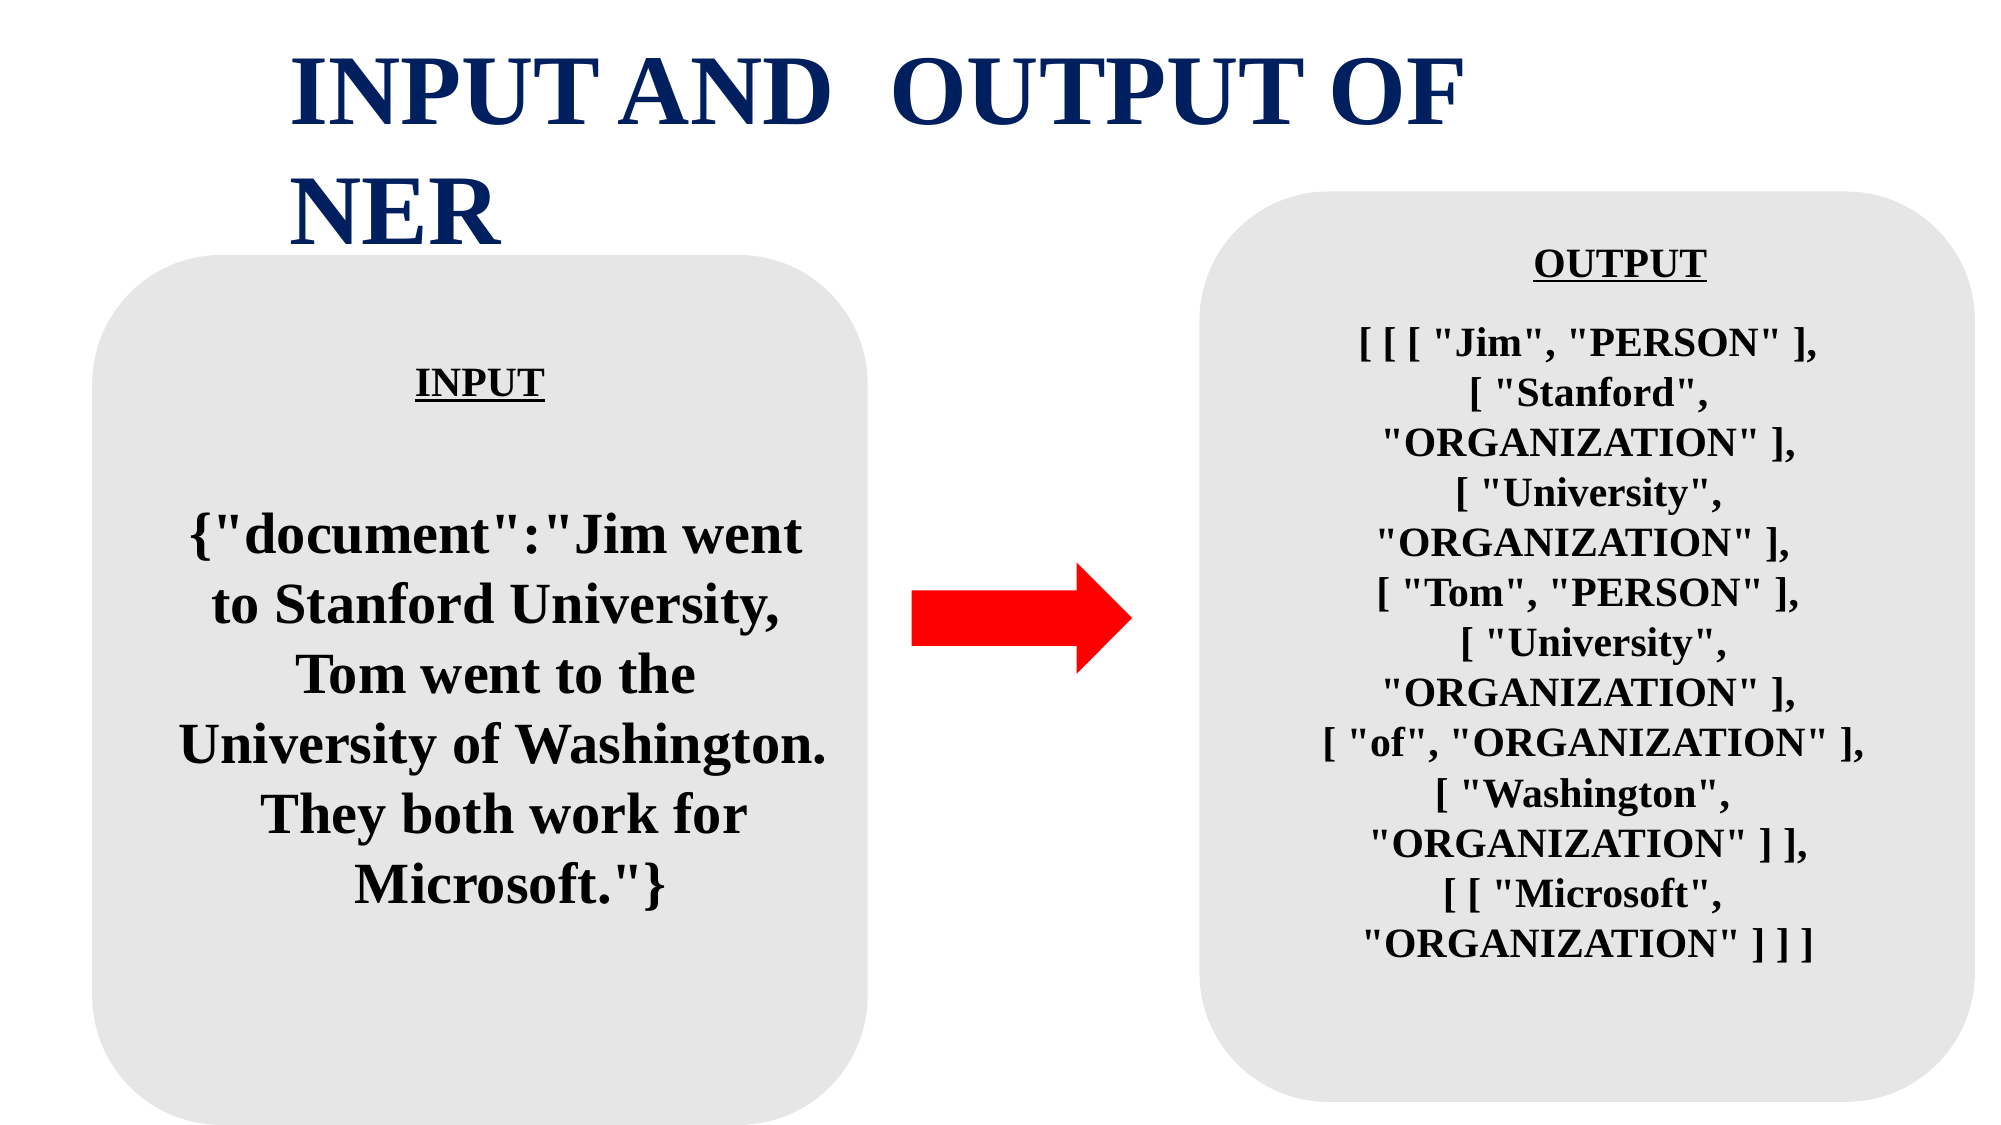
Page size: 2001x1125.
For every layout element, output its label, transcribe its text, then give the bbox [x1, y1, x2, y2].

text_box INPUT [412, 353, 548, 406]
text_box [911, 562, 1133, 674]
title INPUT AND OUTPUT OF NER [287, 22, 1673, 265]
text_box [1199, 191, 1975, 1102]
text_box OUTPUT [ [ [ "Jim", "PERSON" ], [ "Stanford", "ORGANIZATION" ], [ "University", "ORGANIZATION" ], [ "Tom", "PERSON" ], [ "University", "ORGANIZATION" ], [ "of", "ORGANIZATION" ], [ "Washington", "ORGANIZATION" ] ], [ [ "Microsoft", "ORGANIZATION" ] ] ] [1267, 209, 1920, 966]
text_box {"document":"Jim went to Stanford University, Tom went to the University of Washington. They both work for Microsoft."} [175, 493, 830, 916]
text_box [92, 254, 868, 1125]
